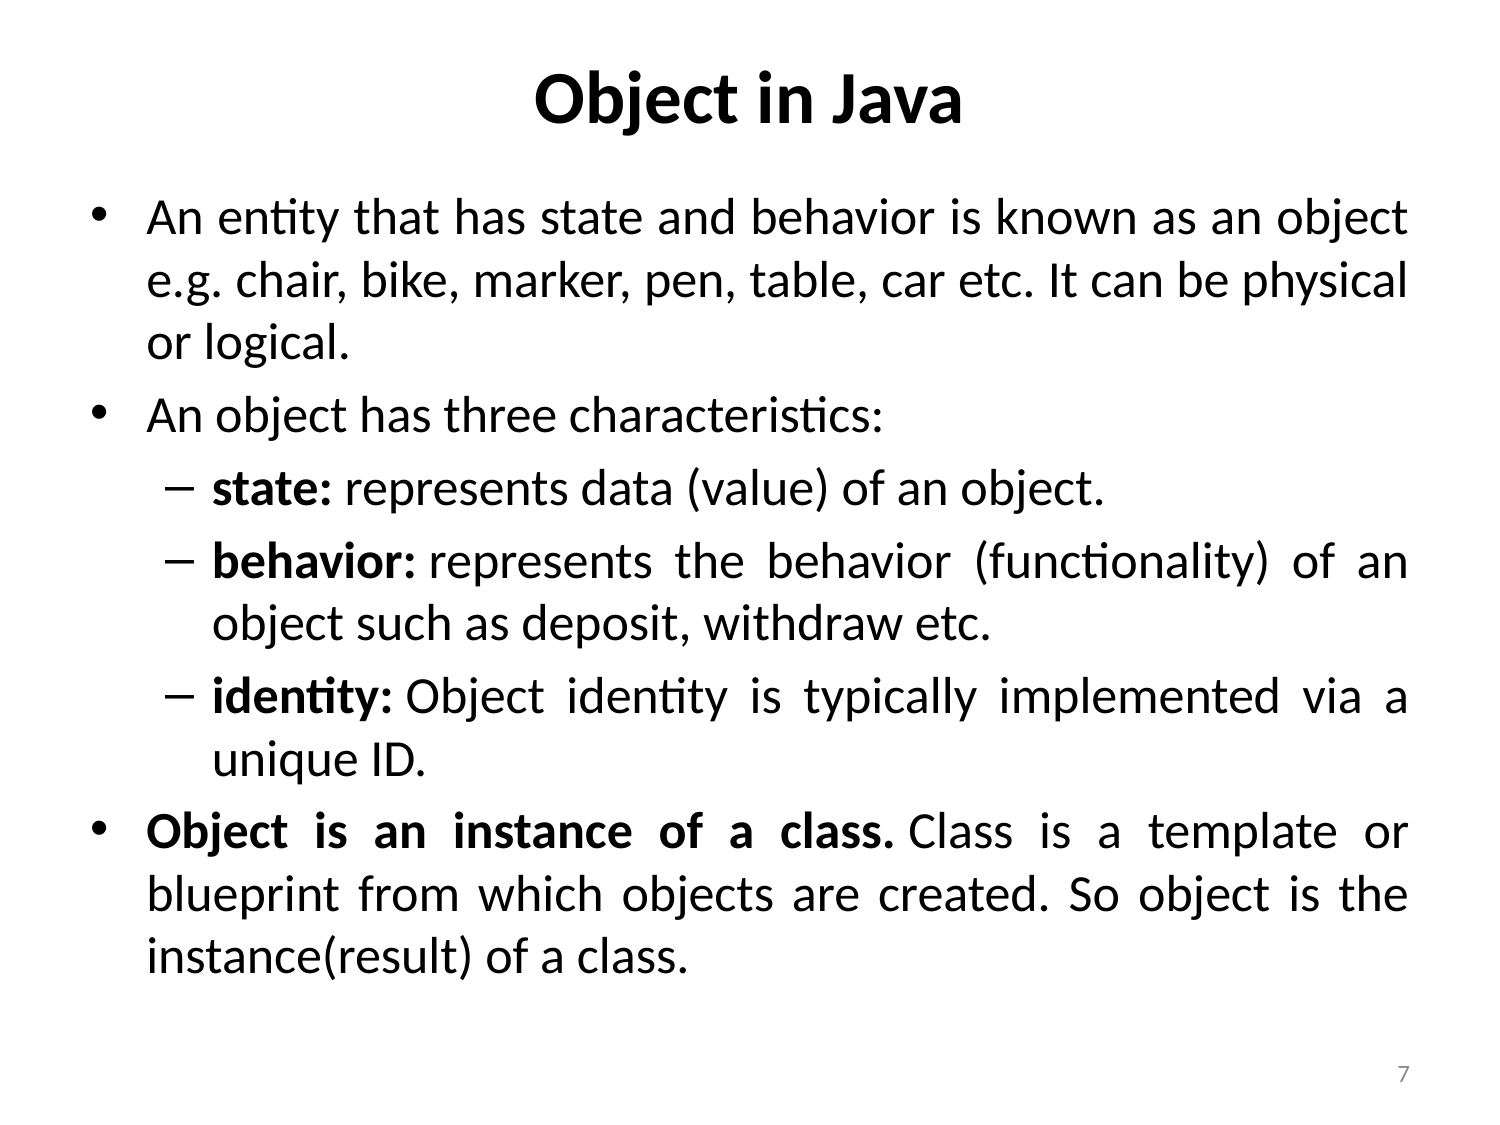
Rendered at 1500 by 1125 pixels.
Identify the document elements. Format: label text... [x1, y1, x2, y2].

title Object in Java [75, 45, 1425, 174]
slide_number 7 [1074, 1042, 1425, 1103]
list An entity that has state and behavior is known as an object e.g. chair, bike, marker, pen, table, car etc. It can be physical or logical. An object has three characteristics: state: represents data (value) of an object. behavior: represents the behavior (functionality) of an object such as deposit, withdraw etc. identity: Object identity is typically implemented via a unique ID. Object is an instance of a class. Class is a template or blueprint from which objects are created. So object is the instance(result) of a class. [75, 174, 1425, 1005]
